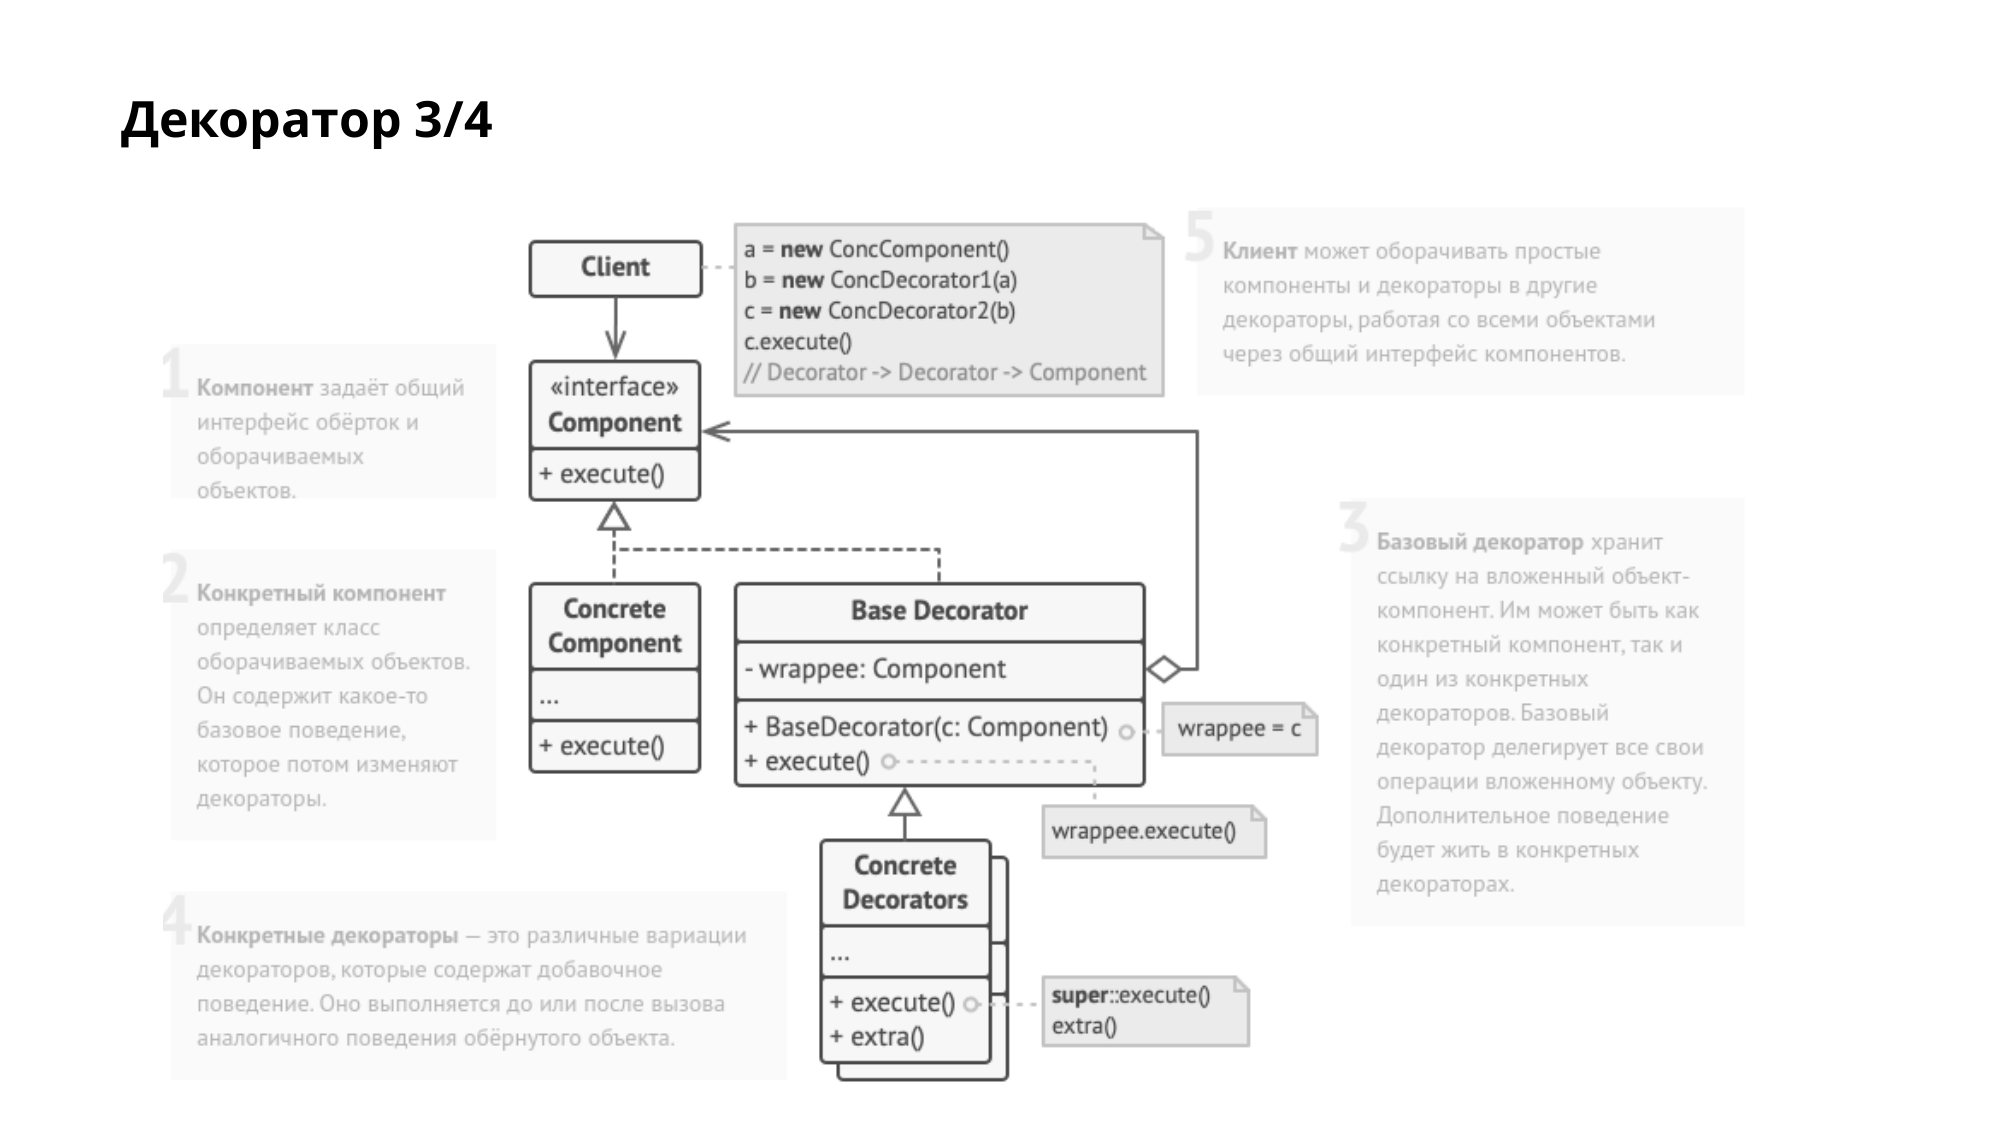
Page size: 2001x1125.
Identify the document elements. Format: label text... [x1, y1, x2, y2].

title Декоратор 3/4 [106, 42, 1832, 260]
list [163, 177, 1762, 1125]
